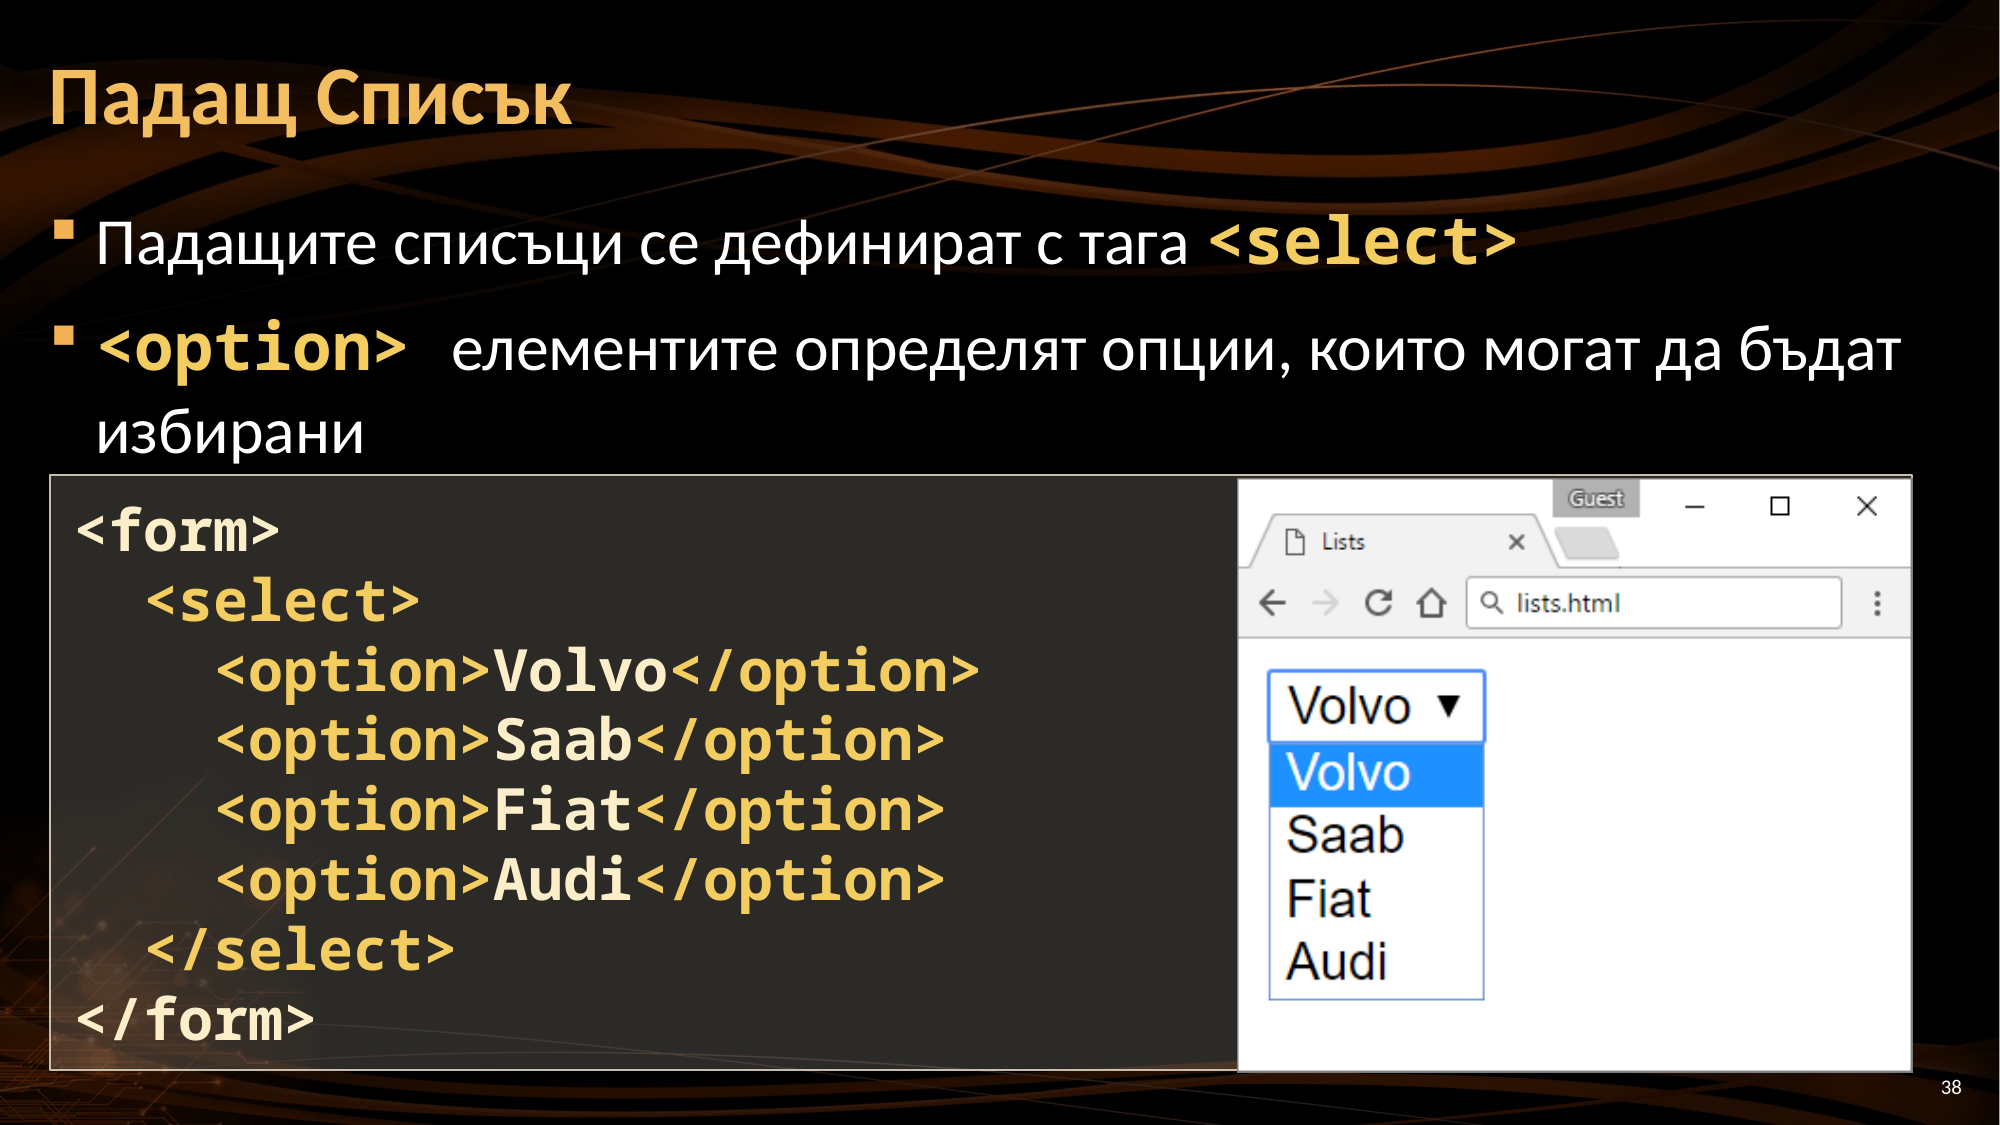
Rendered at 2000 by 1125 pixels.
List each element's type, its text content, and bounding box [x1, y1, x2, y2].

list Падащите списъци се дефинират с тага <select> <option> елементите определят опции, които могат да бъдат избирани [31, 189, 1968, 475]
picture [0, 0, 2000, 1125]
slide_number 38 [1897, 1070, 1968, 1103]
text_box <form> <select> <option>Volvo</option> <option>Saab</option> <option>Fiat</option> <option>Audi</option> </select> </form> [49, 474, 1913, 1071]
title Падащ Списък [30, 6, 1968, 189]
